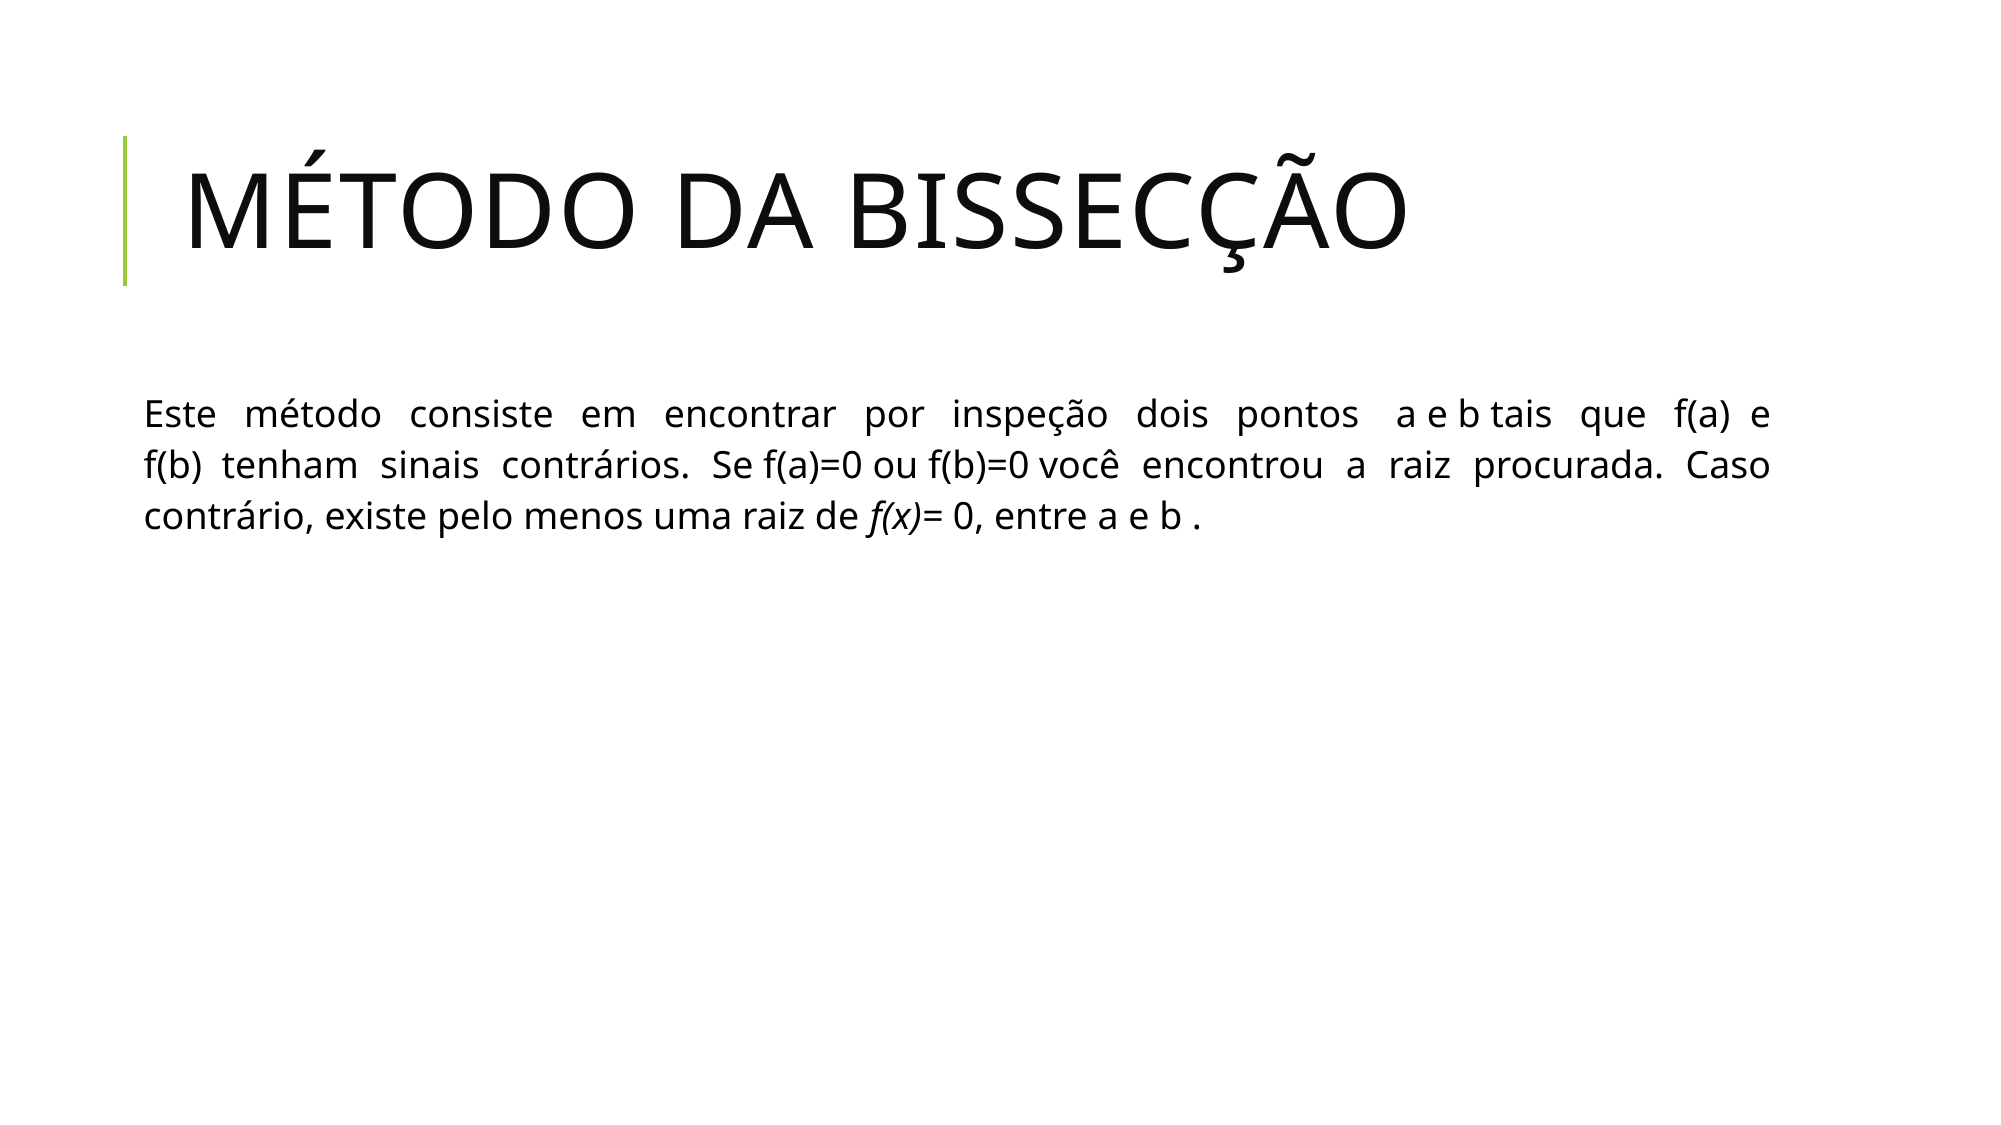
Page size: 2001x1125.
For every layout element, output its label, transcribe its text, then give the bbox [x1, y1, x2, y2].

table_header Este método consiste em encontrar por inspeção dois pontos a e b tais que f(a) e f(b) tenham sinais contrários. Se f(a)=0 ou f(b)=0 você encontrou a raiz procurada. Caso contrário, existe pelo menos uma raiz de f(x)= 0, entre a e b . [137, 364, 1779, 564]
title Método da Bissecção [168, 96, 1763, 342]
